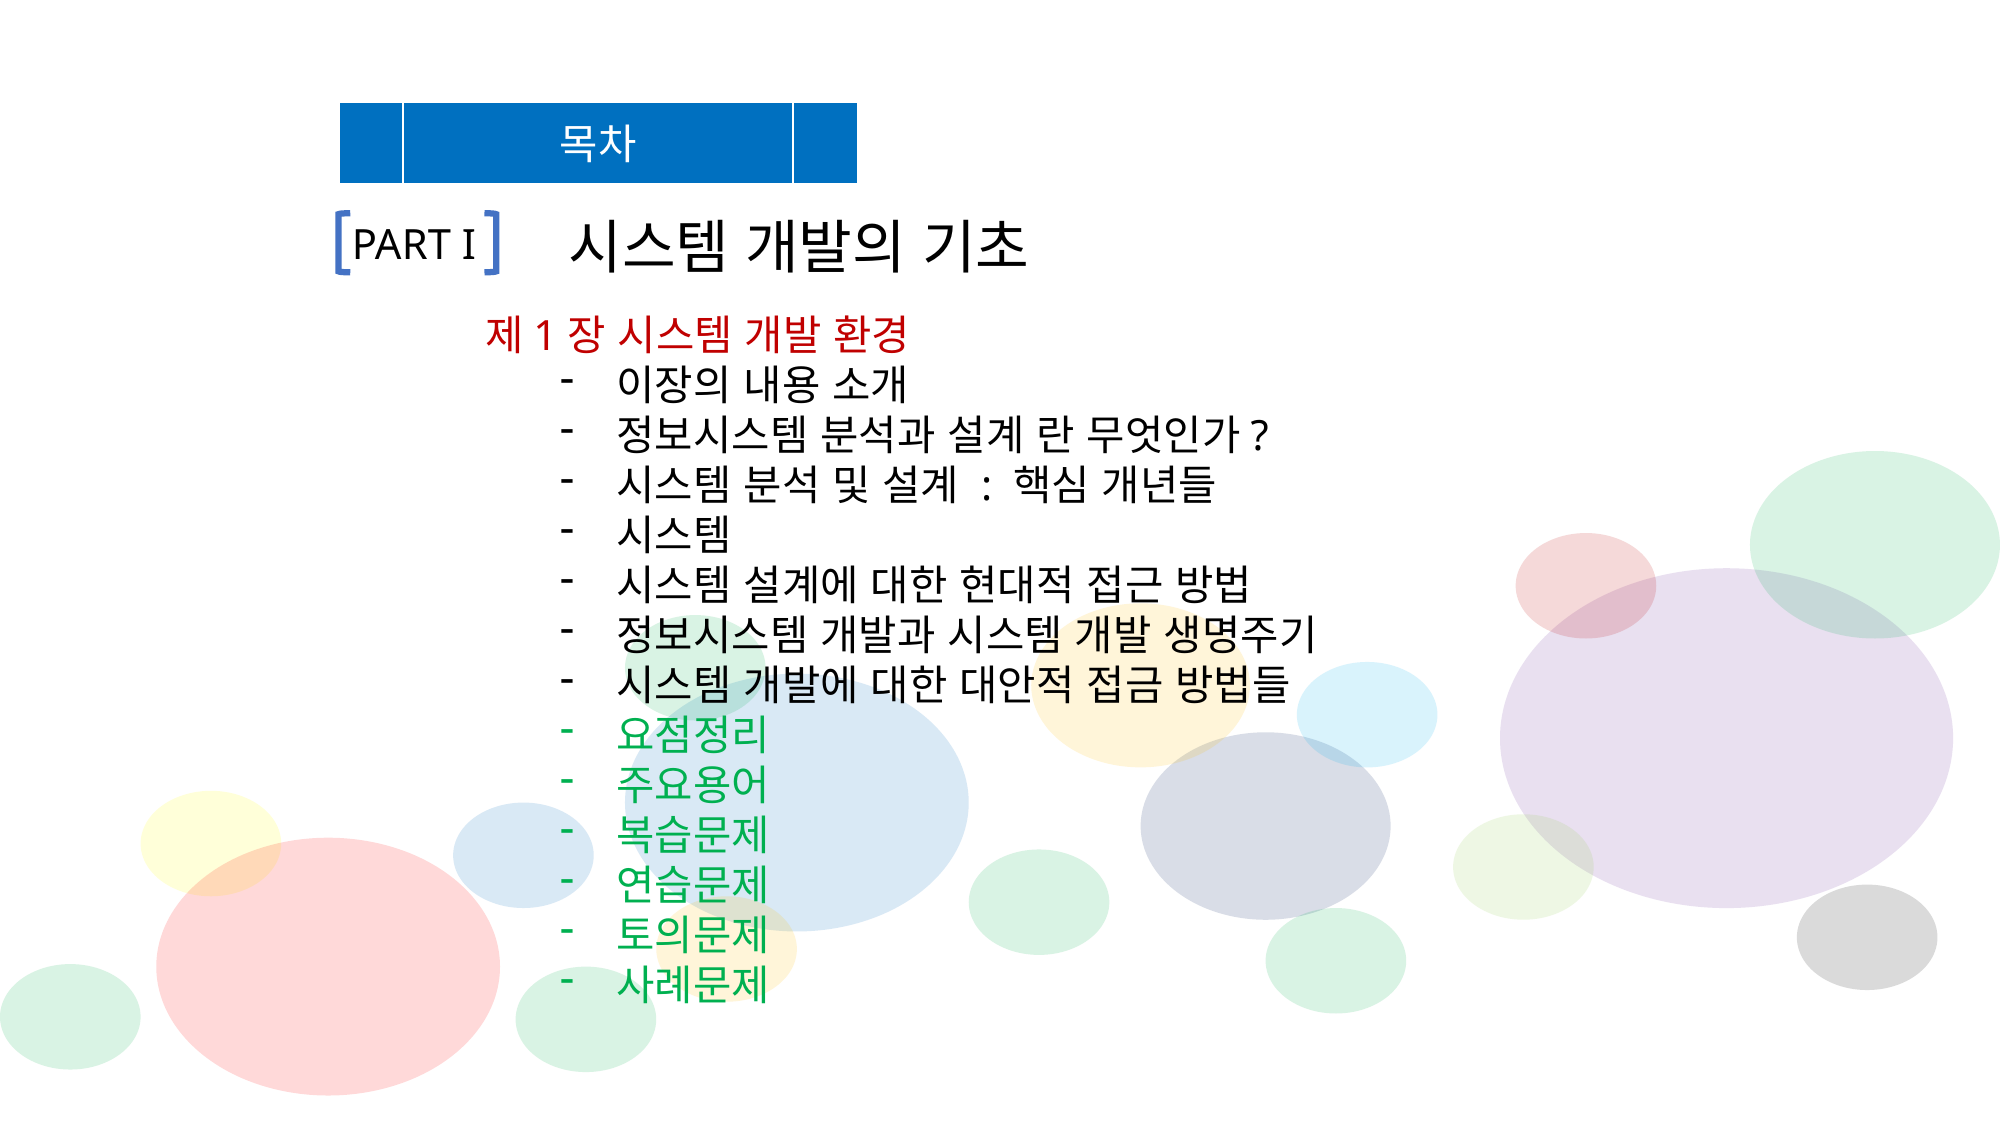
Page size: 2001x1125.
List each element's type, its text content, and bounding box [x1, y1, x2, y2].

text_box 제1장 시스템 개발 환경 이장의 내용 소개 정보시스템 분석과 설계 란 무엇인가? 시스템 분석 및 설계 : 핵심 개년들 시스템 시스템 설계에 대한 현대적 접근 방법 정보시스템 개발과 시스템 개발 생명주기 시스템 개발에 대한 대안적 접금 방법들 요점정리 주요용어 복습문제 연습문제 토의문제 사례문제 [470, 301, 1333, 1017]
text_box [338, 202, 1071, 289]
text_box 목차 [337, 101, 859, 185]
